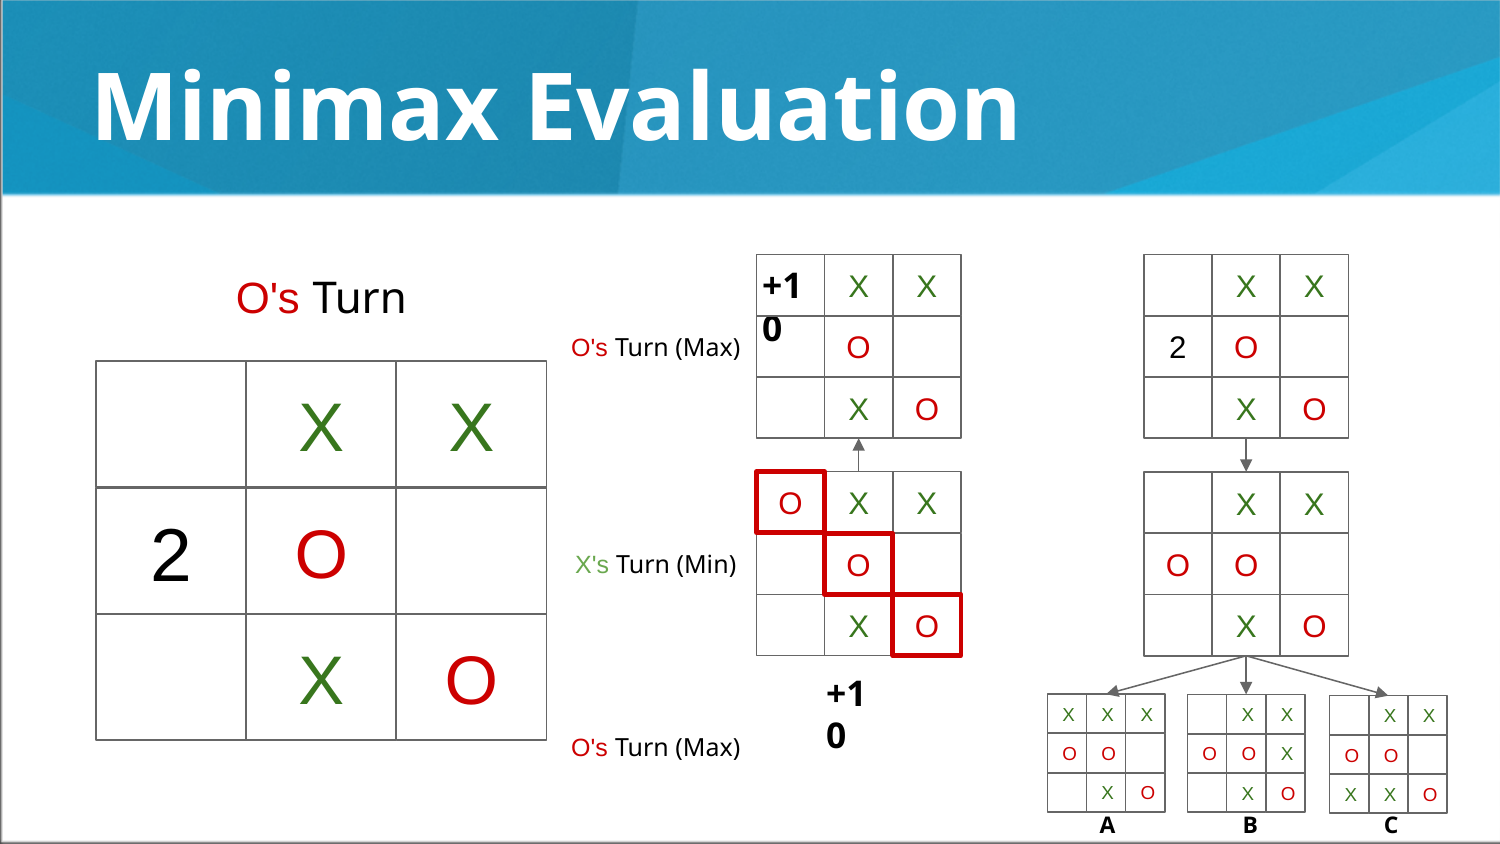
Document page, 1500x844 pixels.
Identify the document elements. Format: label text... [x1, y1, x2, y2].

text_box X [1368, 695, 1407, 735]
text_box X [1086, 694, 1125, 733]
text_box X [396, 361, 547, 487]
text_box [892, 315, 961, 377]
text_box X [1265, 733, 1305, 772]
text_box X [1280, 471, 1349, 533]
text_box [1105, 655, 1244, 695]
text_box X [247, 613, 396, 740]
text_box [756, 594, 825, 656]
text_box A [1084, 797, 1124, 844]
text_box X [1212, 471, 1280, 533]
text_box O [1086, 733, 1125, 772]
text_box X [1226, 703, 1265, 733]
text_box X [825, 595, 892, 655]
text_box X [1212, 377, 1280, 439]
text_box O [1329, 735, 1368, 774]
text_box X [1280, 254, 1349, 315]
text_box X [824, 254, 892, 315]
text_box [1247, 655, 1389, 696]
text_box [1280, 533, 1349, 594]
text_box X [825, 377, 892, 439]
text_box +10 [811, 655, 899, 771]
text_box [756, 377, 825, 439]
text_box X [1369, 774, 1407, 797]
text_box [756, 315, 824, 377]
text_box O [1212, 315, 1280, 377]
text_box O [1265, 772, 1305, 812]
text_box X's Turn (Min) [546, 533, 765, 594]
text_box X [1047, 694, 1086, 733]
text_box X [1125, 703, 1165, 733]
text_box X [892, 471, 961, 533]
text_box X [246, 361, 396, 487]
text_box O [892, 377, 961, 439]
text_box [1187, 772, 1227, 812]
text_box O [1280, 377, 1349, 439]
text_box O [1280, 594, 1349, 654]
text_box [396, 488, 547, 613]
text_box O's Turn (Max) [546, 316, 765, 377]
text_box [756, 254, 824, 315]
text_box 2 [96, 488, 246, 613]
text_box X [1265, 704, 1305, 733]
text_box [1329, 704, 1368, 735]
text_box [765, 533, 824, 594]
text_box O [824, 533, 893, 595]
picture [0, 0, 1500, 844]
text_box O's Turn [153, 254, 489, 337]
text_box [1047, 772, 1087, 812]
title Minimax Evaluation [75, 33, 1425, 175]
text_box O [1187, 733, 1226, 772]
text_box O [892, 594, 961, 656]
text_box [96, 361, 246, 487]
text_box O [824, 315, 892, 377]
text_box C [1368, 797, 1408, 844]
text_box X [1087, 772, 1125, 812]
text_box O [396, 613, 547, 740]
text_box [1187, 703, 1226, 733]
text_box [1407, 735, 1448, 774]
text_box O's Turn (Max) [546, 716, 765, 777]
picture [1124, 695, 1227, 844]
text_box [1280, 315, 1349, 377]
text_box [1143, 471, 1212, 533]
text_box [1143, 254, 1212, 315]
text_box O [1226, 733, 1265, 772]
text_box X [1407, 695, 1448, 735]
text_box O [1125, 772, 1165, 812]
text_box X [1212, 594, 1280, 654]
text_box B [1227, 797, 1267, 844]
text_box O [1143, 533, 1212, 594]
text_box X [1212, 254, 1280, 315]
text_box O [246, 488, 396, 613]
text_box 2 [1143, 315, 1212, 377]
text_box +10 [747, 248, 834, 316]
text_box [1143, 594, 1212, 654]
text_box X [1329, 774, 1369, 814]
text_box O [1212, 533, 1280, 594]
text_box [1125, 733, 1165, 772]
text_box [96, 613, 247, 740]
text_box O [1047, 733, 1086, 772]
picture [1267, 696, 1368, 844]
text_box X [892, 254, 961, 315]
text_box O [1407, 774, 1448, 814]
text_box X [1227, 772, 1265, 797]
text_box [1143, 377, 1212, 439]
text_box X [825, 471, 892, 533]
text_box [893, 533, 961, 594]
text_box O [1368, 735, 1407, 774]
text_box O [756, 471, 825, 533]
